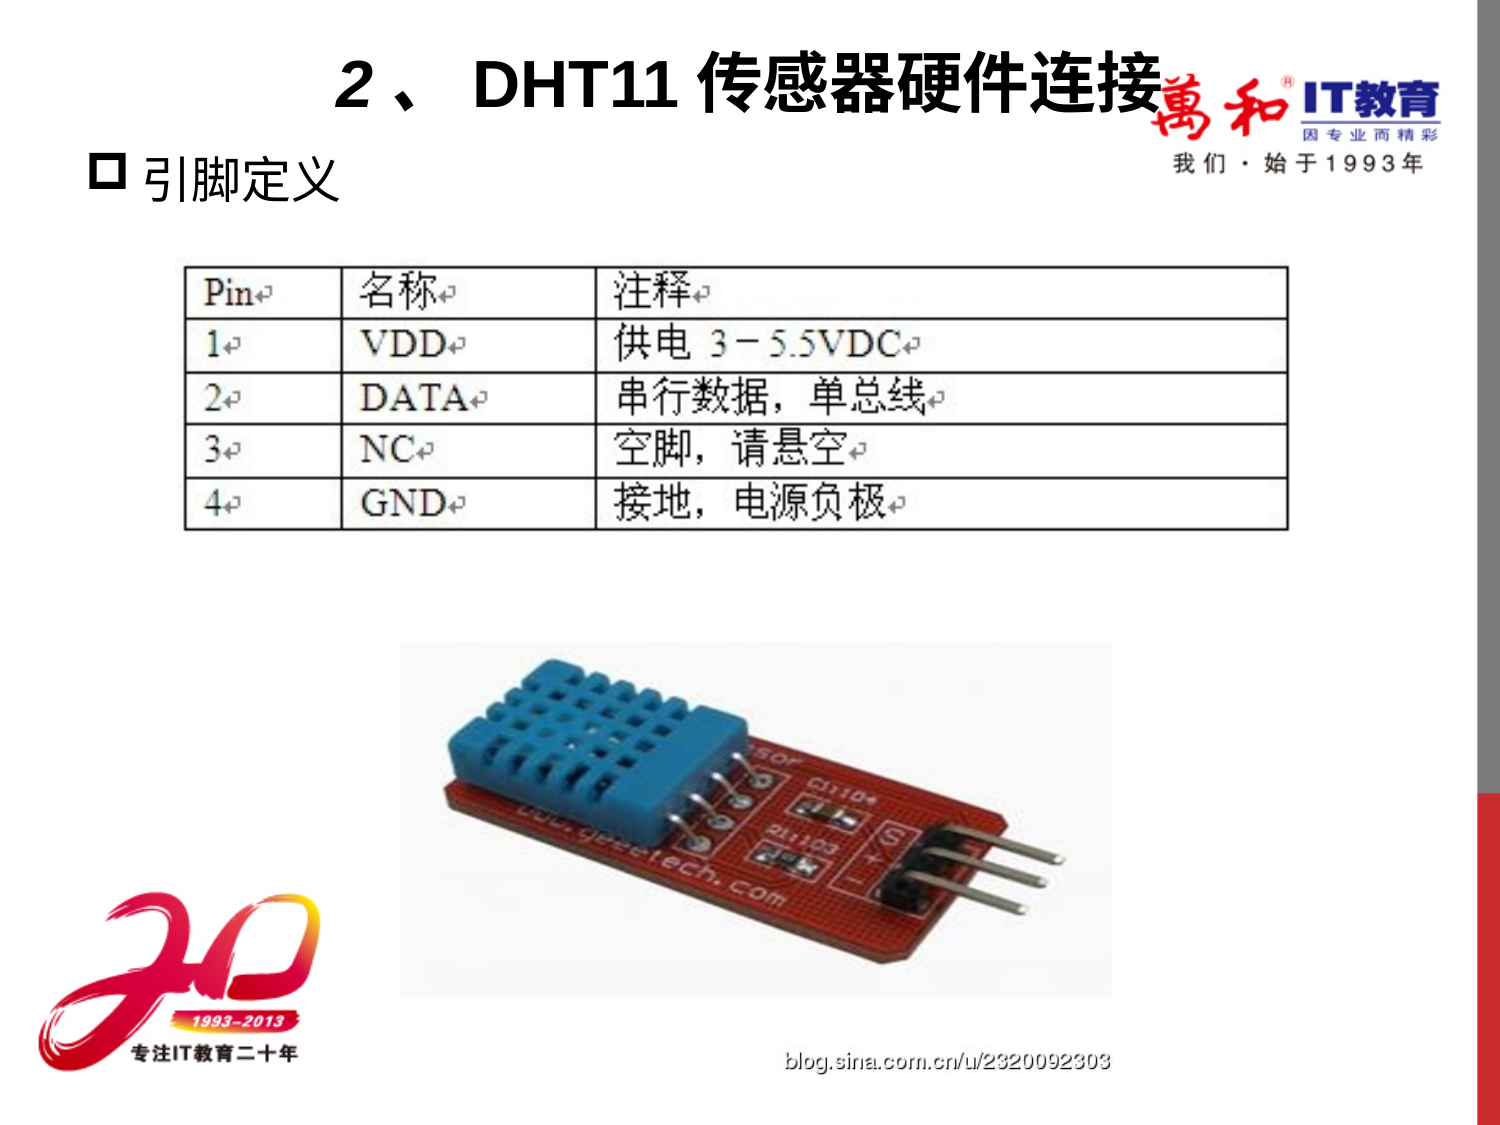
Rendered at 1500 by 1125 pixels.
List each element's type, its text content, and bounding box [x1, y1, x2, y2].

picture [0, 0, 1500, 1125]
list 引脚定义 [70, 140, 1459, 235]
title 2、DHT11传感器硬件连接 [74, 37, 1426, 130]
